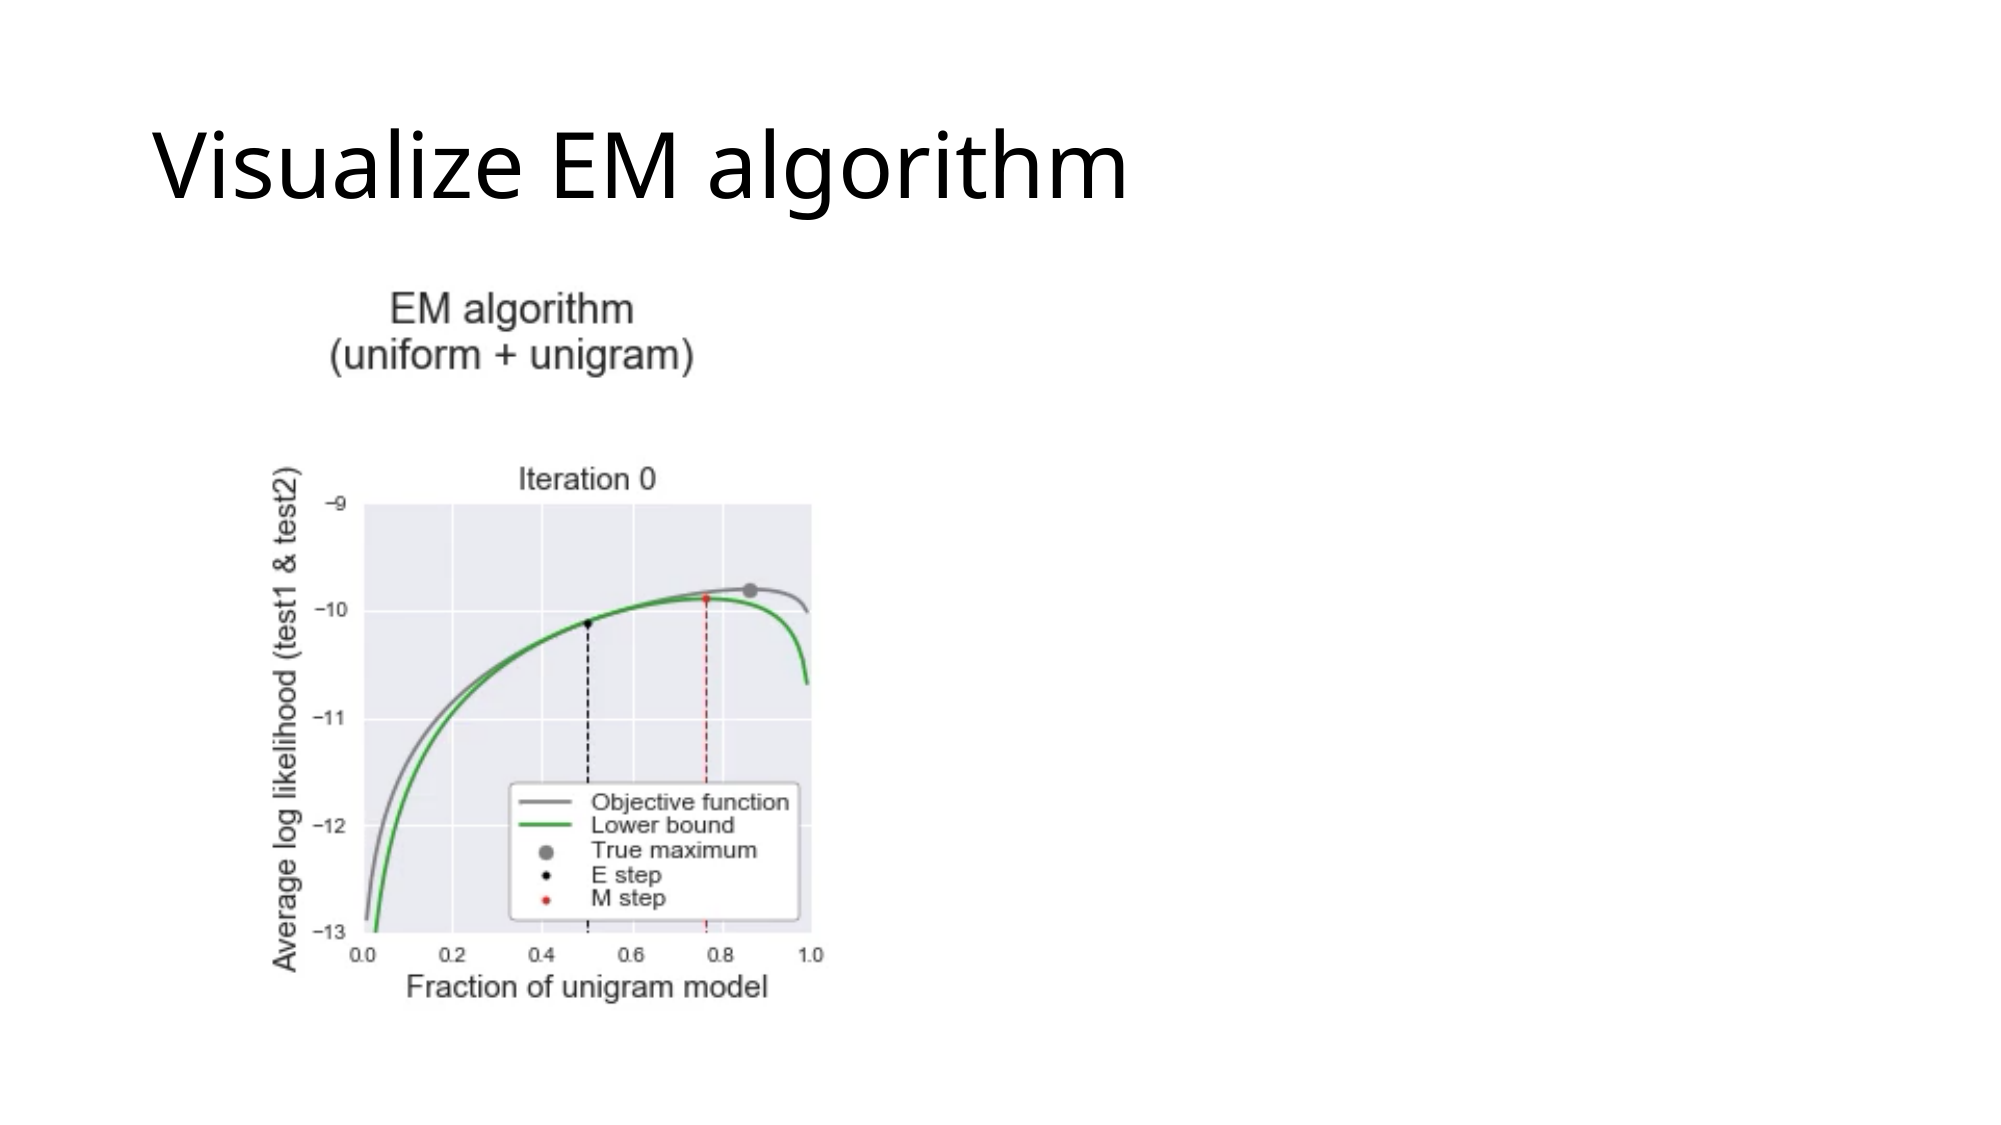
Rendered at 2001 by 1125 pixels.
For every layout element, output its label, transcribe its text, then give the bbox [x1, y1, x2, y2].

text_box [137, 277, 888, 1028]
title Visualize EM algorithm [137, 59, 1863, 278]
